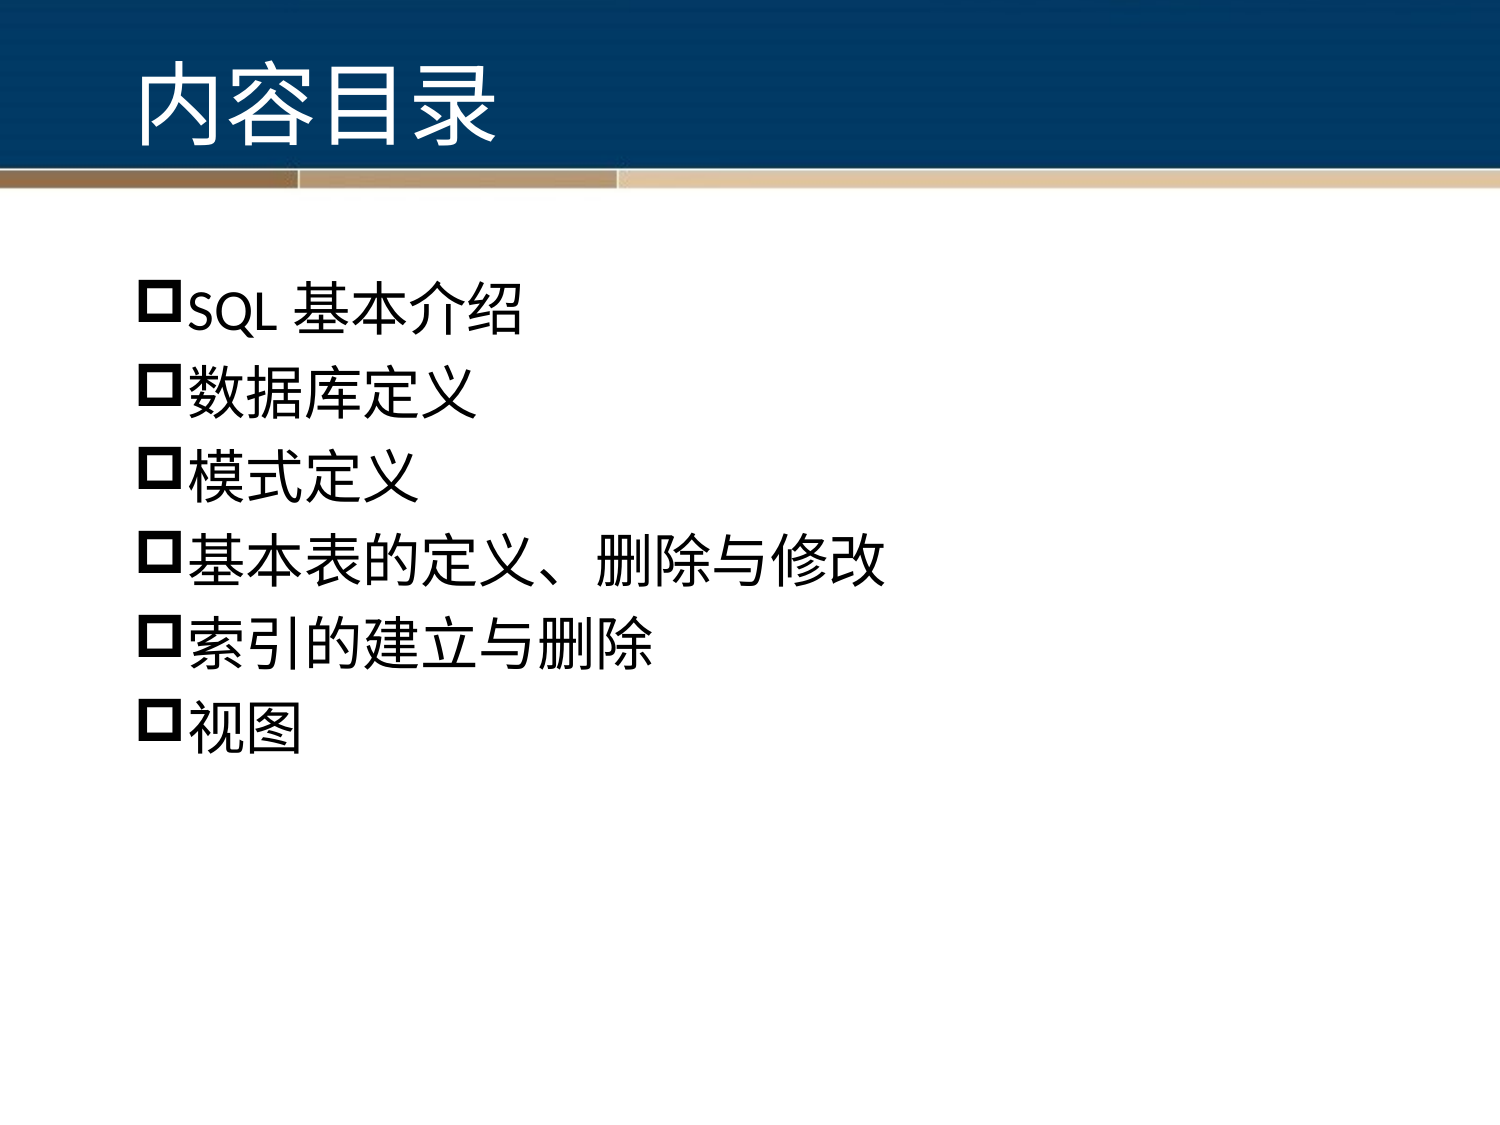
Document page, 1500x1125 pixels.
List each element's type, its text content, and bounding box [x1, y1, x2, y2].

picture [0, 0, 1500, 1125]
title 内容目录 [118, 0, 1413, 218]
list SQL基本介绍 数据库定义 模式定义 基本表的定义、删除与修改 索引的建立与删除 视图 [118, 272, 1413, 987]
